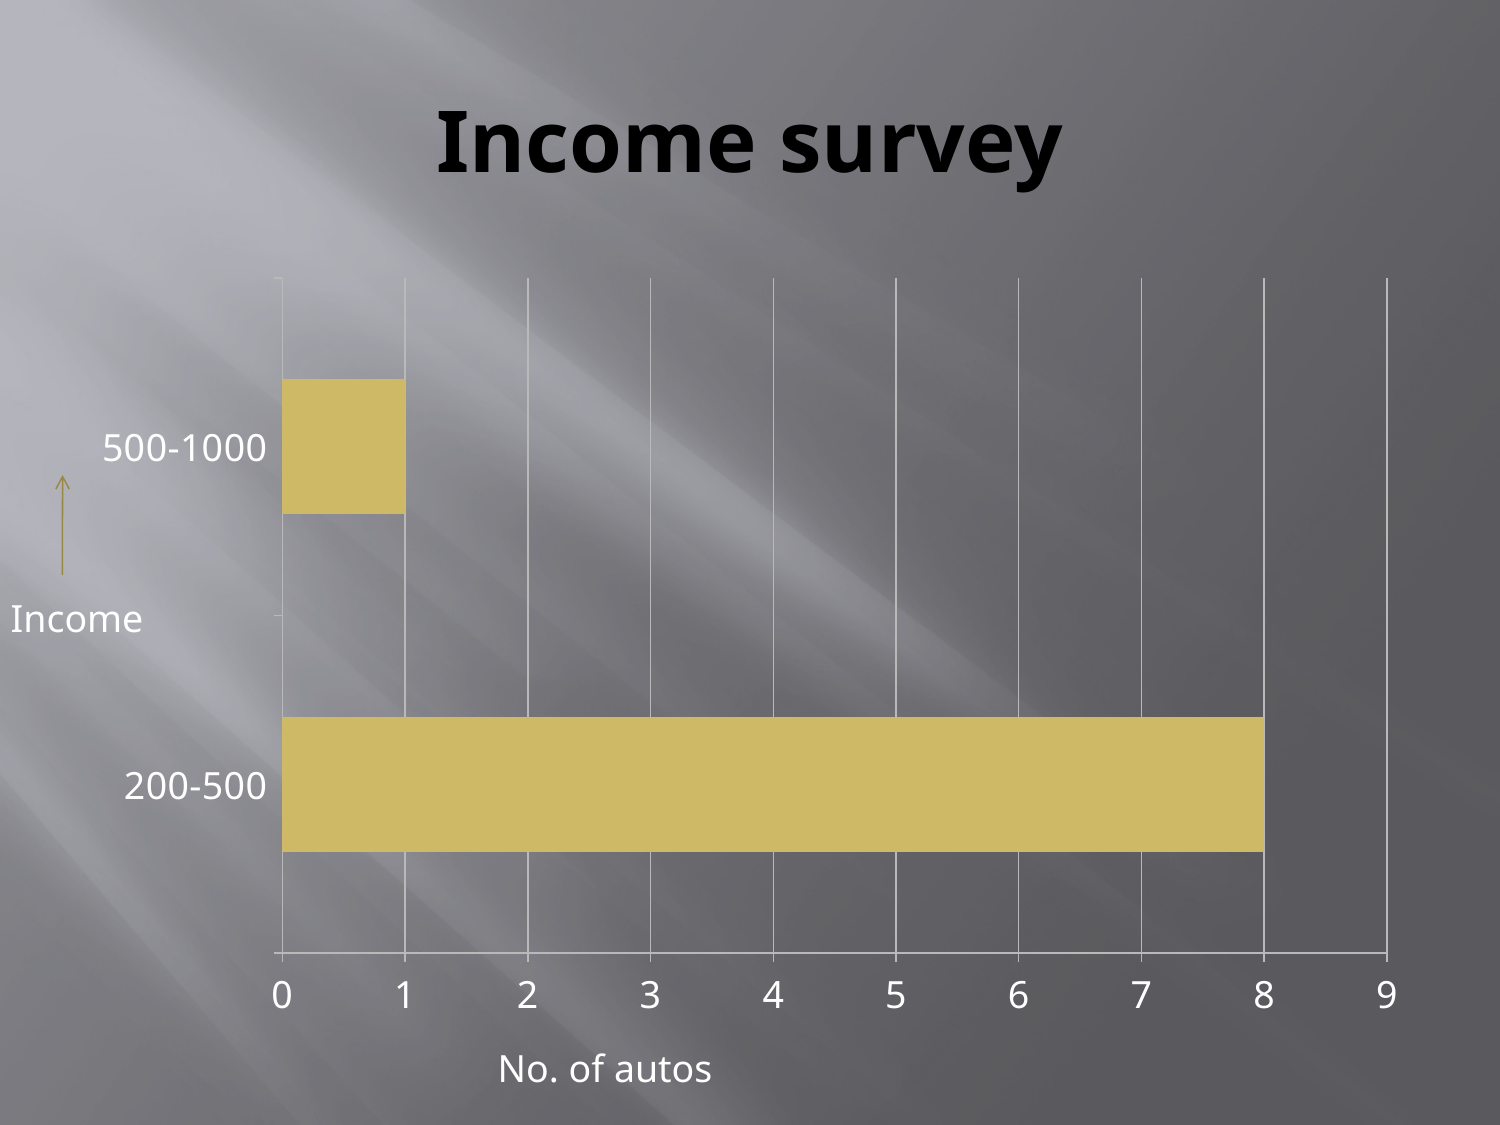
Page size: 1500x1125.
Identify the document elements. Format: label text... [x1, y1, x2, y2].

text_box Income [0, 587, 74, 648]
title Income survey [75, 45, 1425, 233]
text_box No. of autos [482, 1078, 728, 1098]
chart [74, 262, 1426, 1036]
